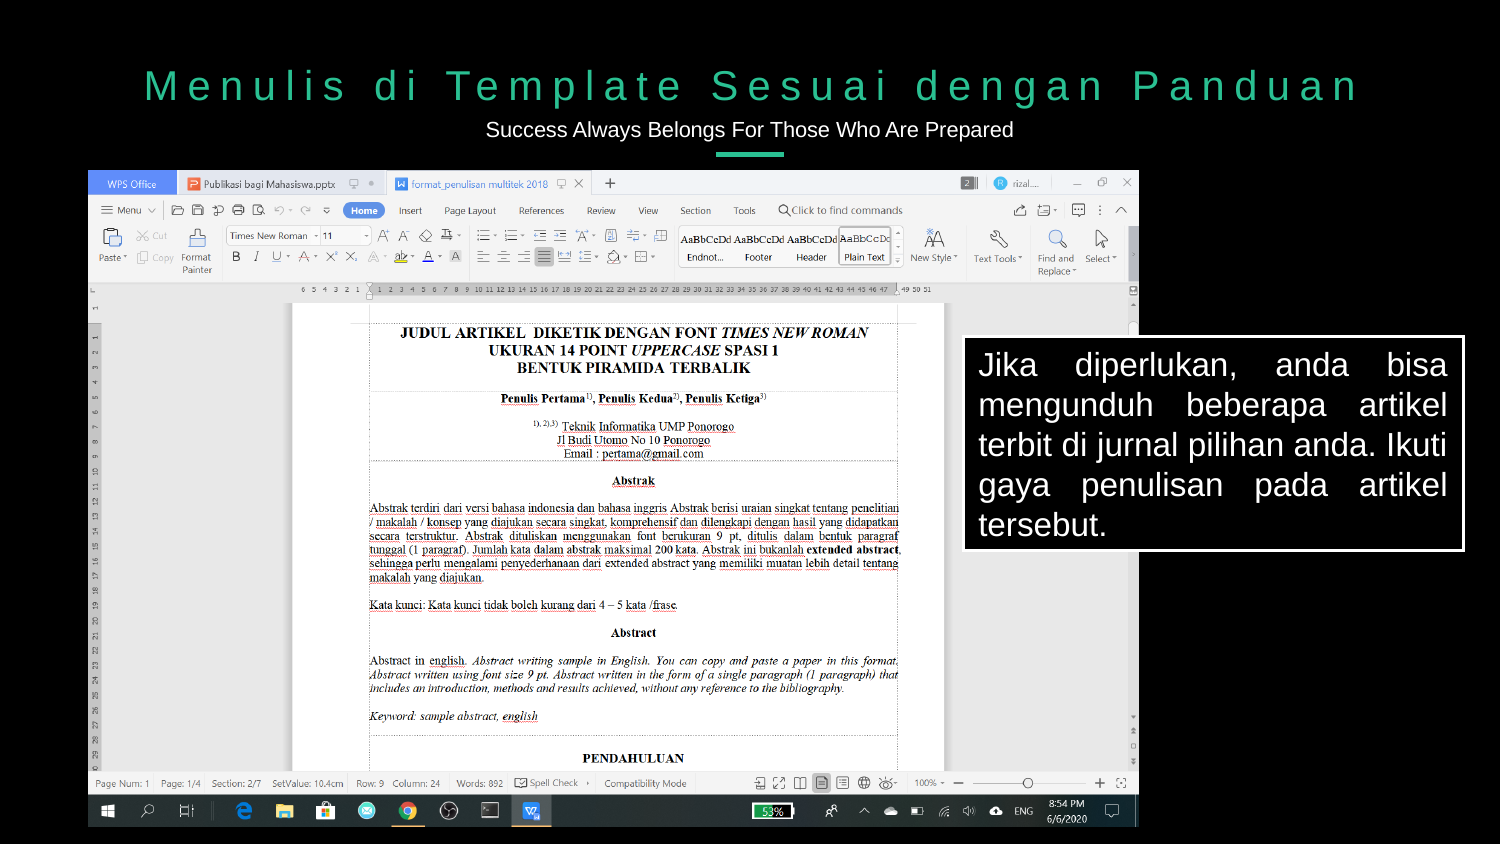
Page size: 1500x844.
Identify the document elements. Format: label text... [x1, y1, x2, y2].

picture [88, 170, 1139, 827]
text_box Success Always Belongs For Those Who Are Prepared [432, 113, 1068, 150]
text_box Menulis di Template Sesuai dengan Panduan [128, 61, 1372, 117]
text_box Jika diperlukan, anda bisa mengunduh beberapa artikel terbit di jurnal pilihan anda. Ikuti gaya penulisan pada artikel tersebut. [1139, 335, 1465, 552]
